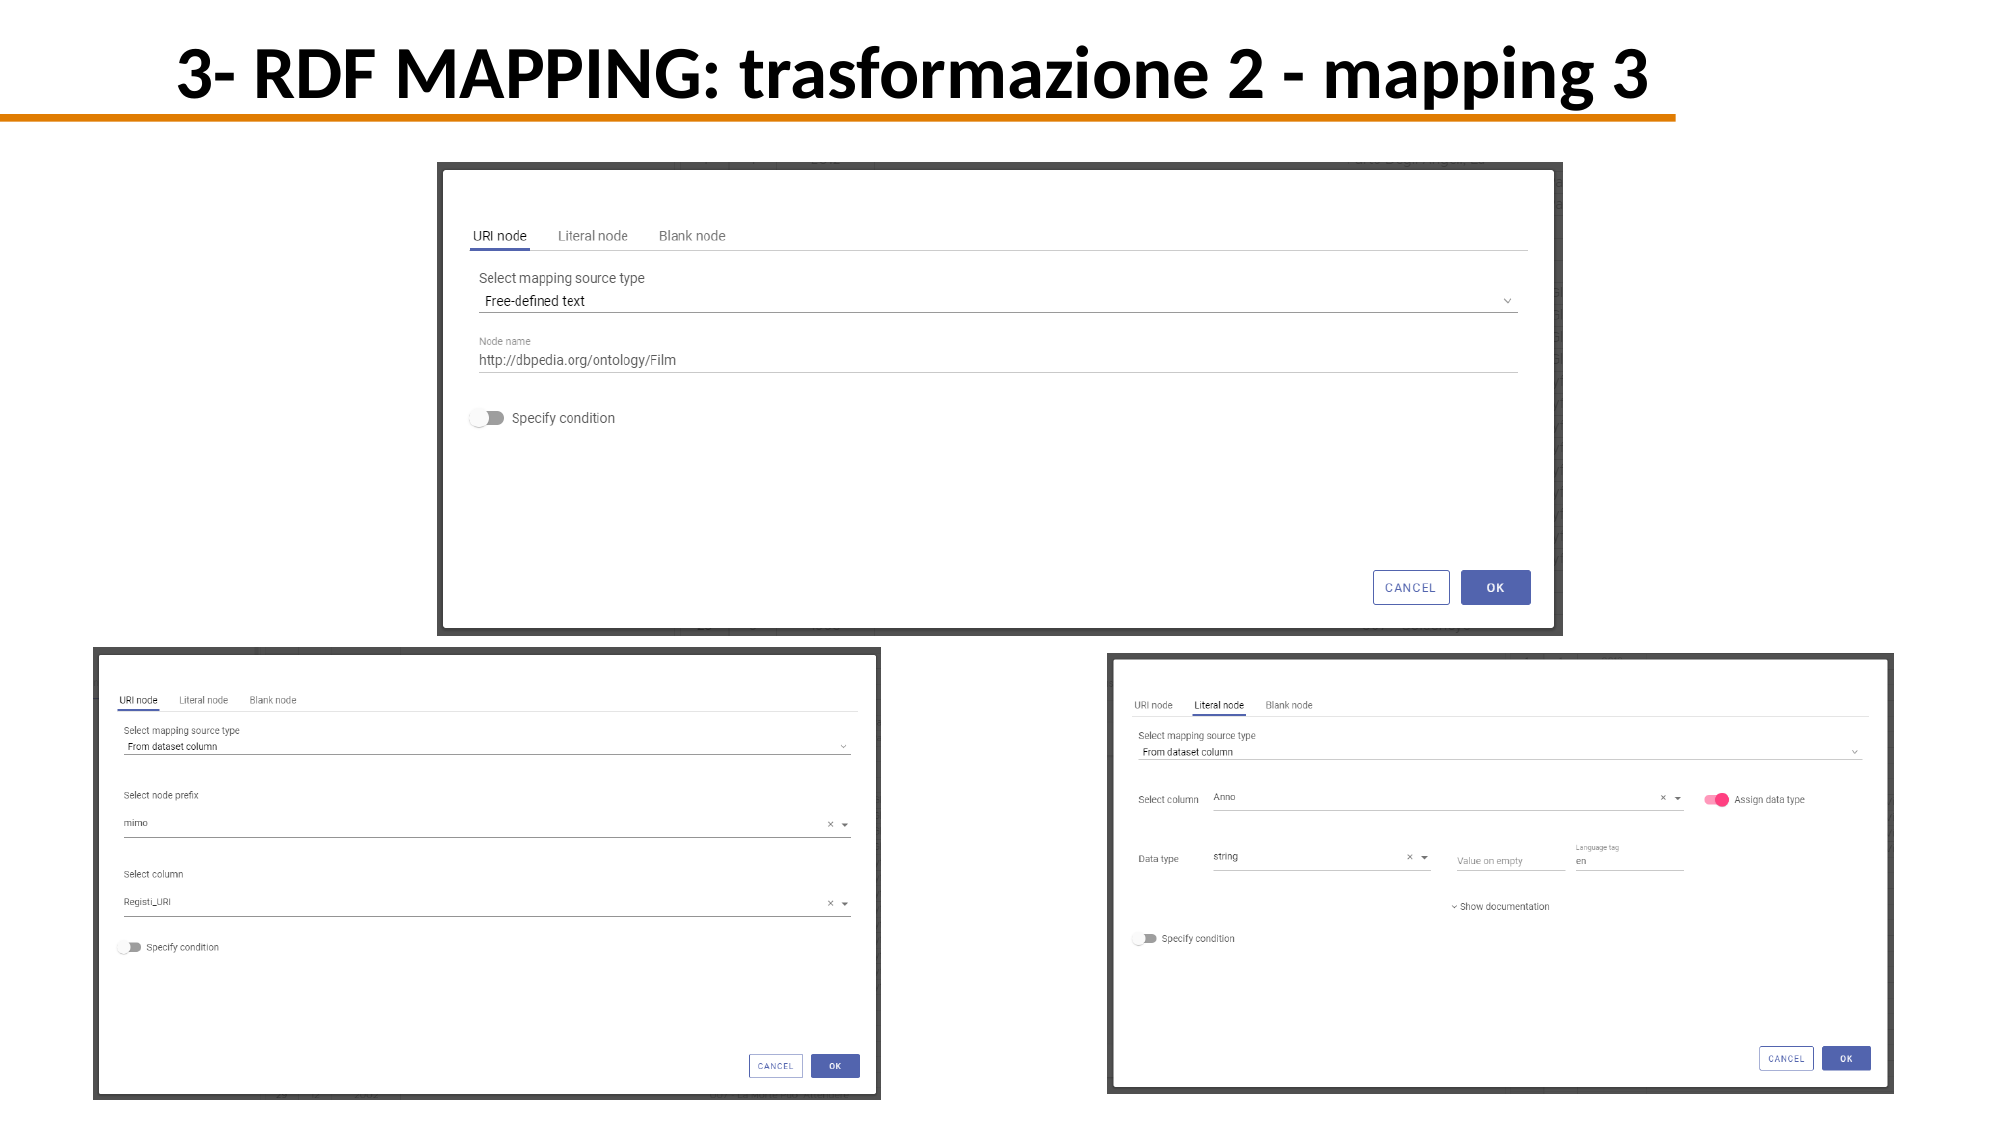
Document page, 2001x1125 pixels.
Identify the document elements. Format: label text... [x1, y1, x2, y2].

text_box [0, 114, 1676, 122]
picture [1106, 652, 1894, 1095]
picture [437, 162, 1563, 637]
text_box 3- RDF MAPPING: trasformazione 2 - mapping 3 [160, 15, 1707, 122]
picture [93, 647, 881, 1100]
